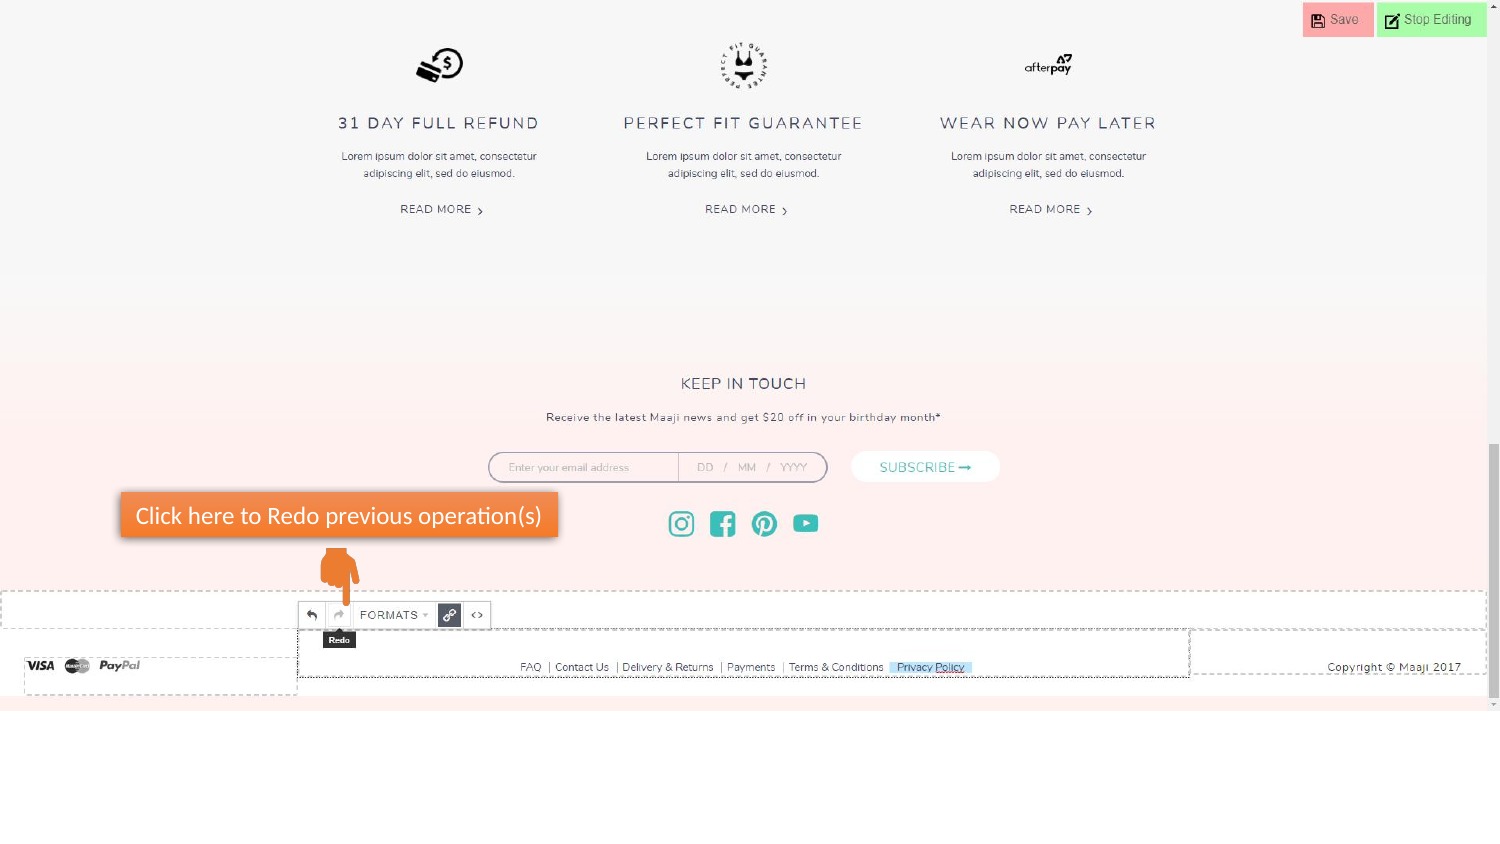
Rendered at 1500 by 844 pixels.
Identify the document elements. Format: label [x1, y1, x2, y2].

picture [0, 0, 1500, 711]
